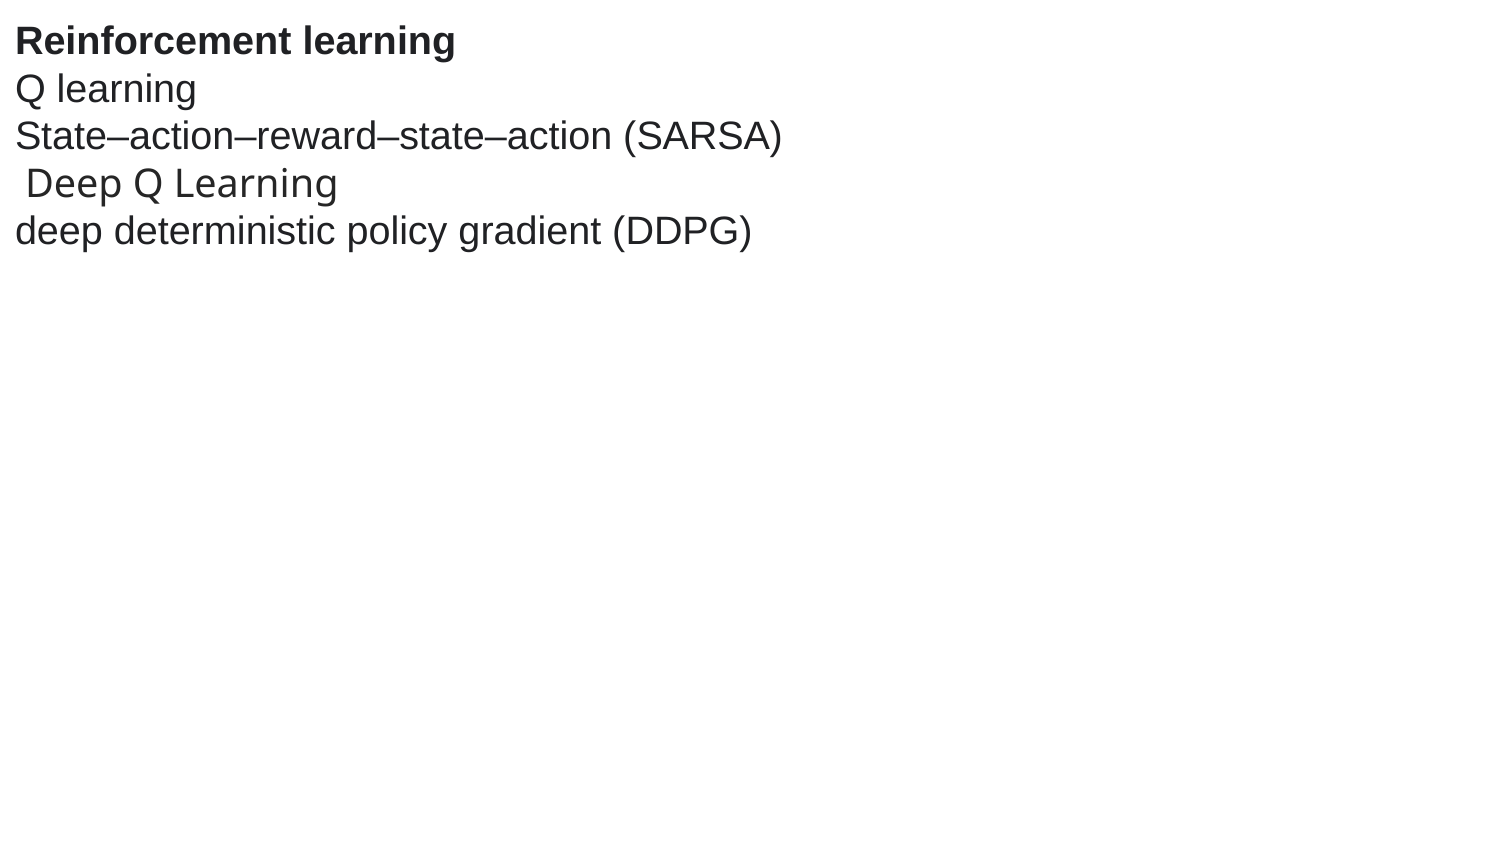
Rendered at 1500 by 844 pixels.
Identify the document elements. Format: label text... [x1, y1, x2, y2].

text_box Reinforcement learning Q learning State–action–reward–state–action (SARSA) Deep Q Learning deep deterministic policy gradient (DDPG) [0, 0, 1217, 298]
